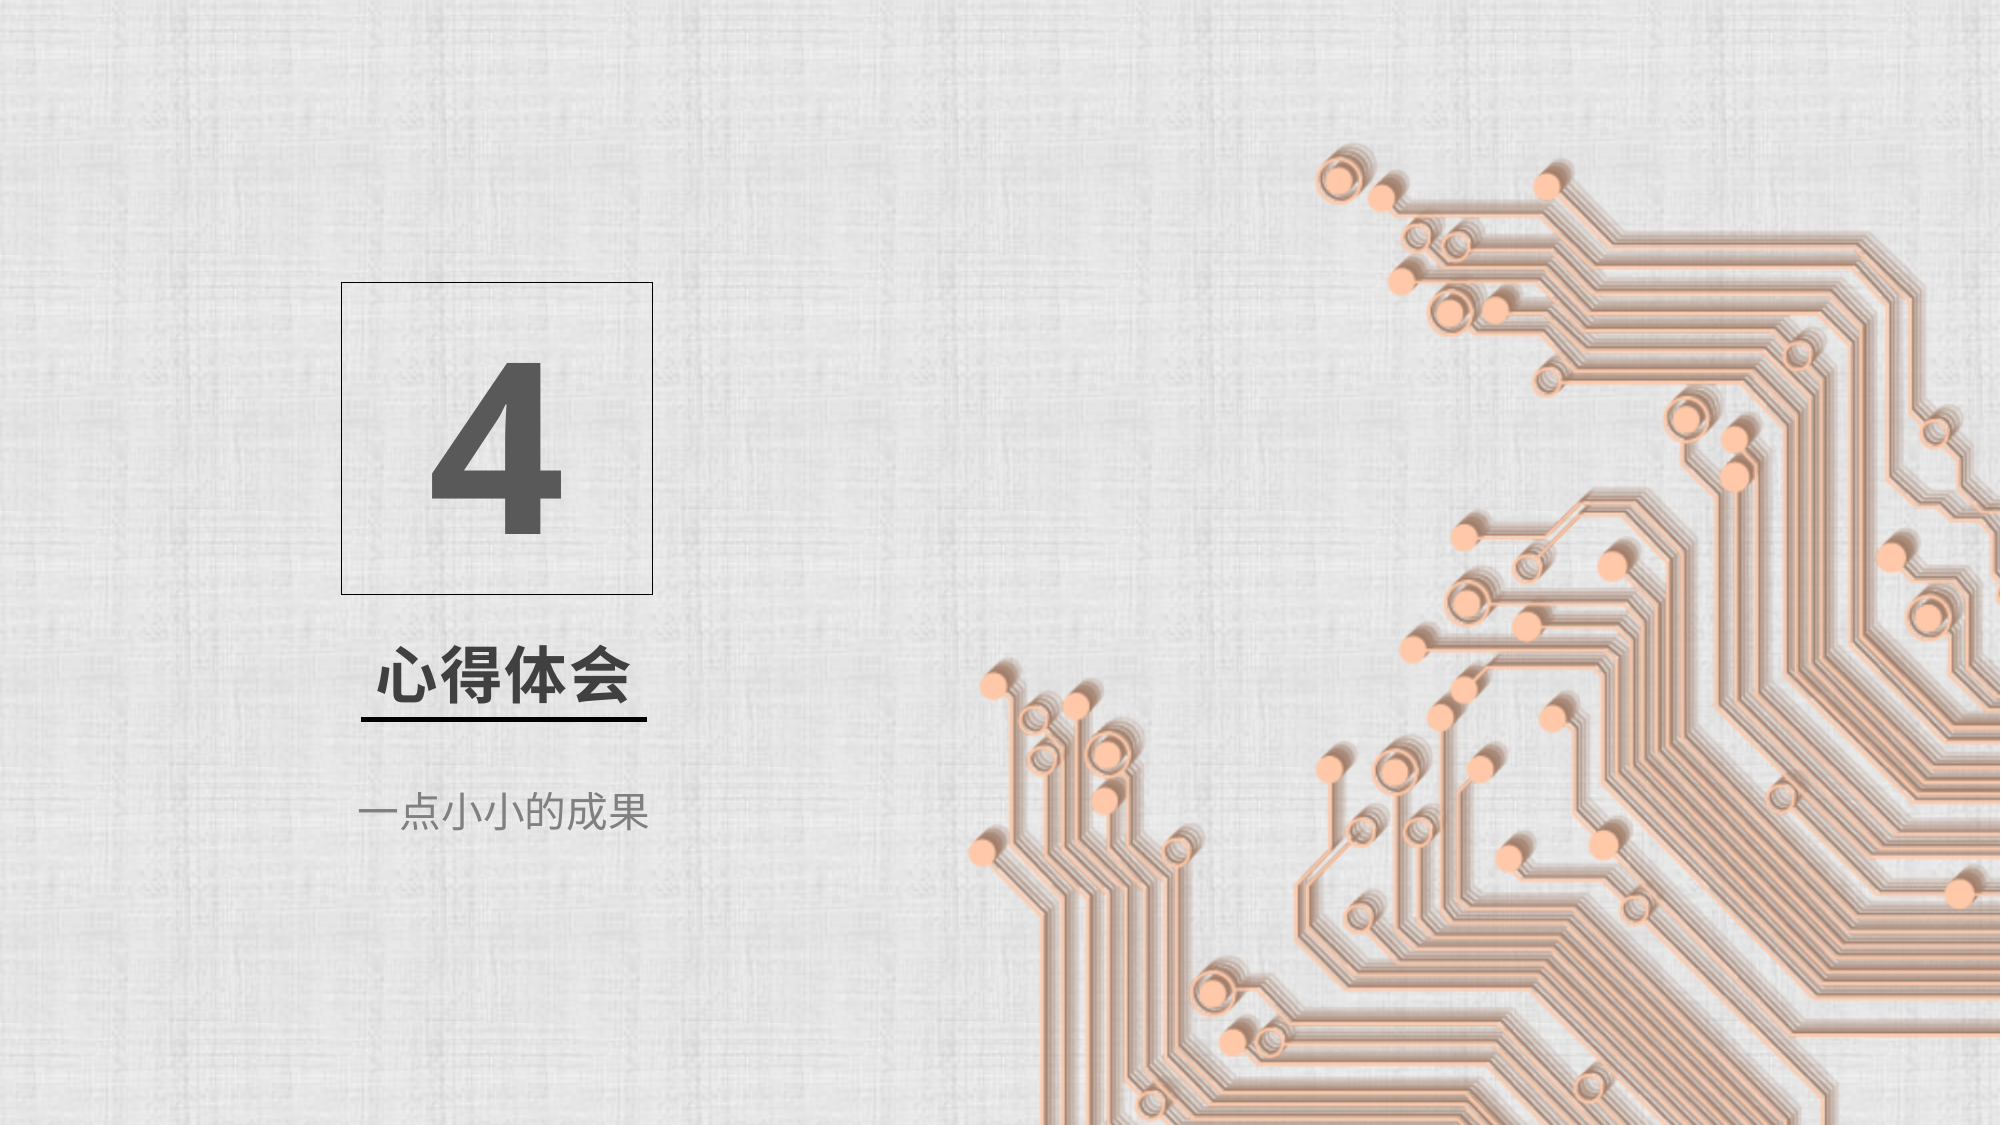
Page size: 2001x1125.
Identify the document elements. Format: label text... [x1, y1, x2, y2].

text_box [66, 719, 941, 846]
picture [941, 95, 2000, 1125]
text_box 4 [340, 281, 654, 595]
text_box 心得体会 [225, 637, 783, 719]
